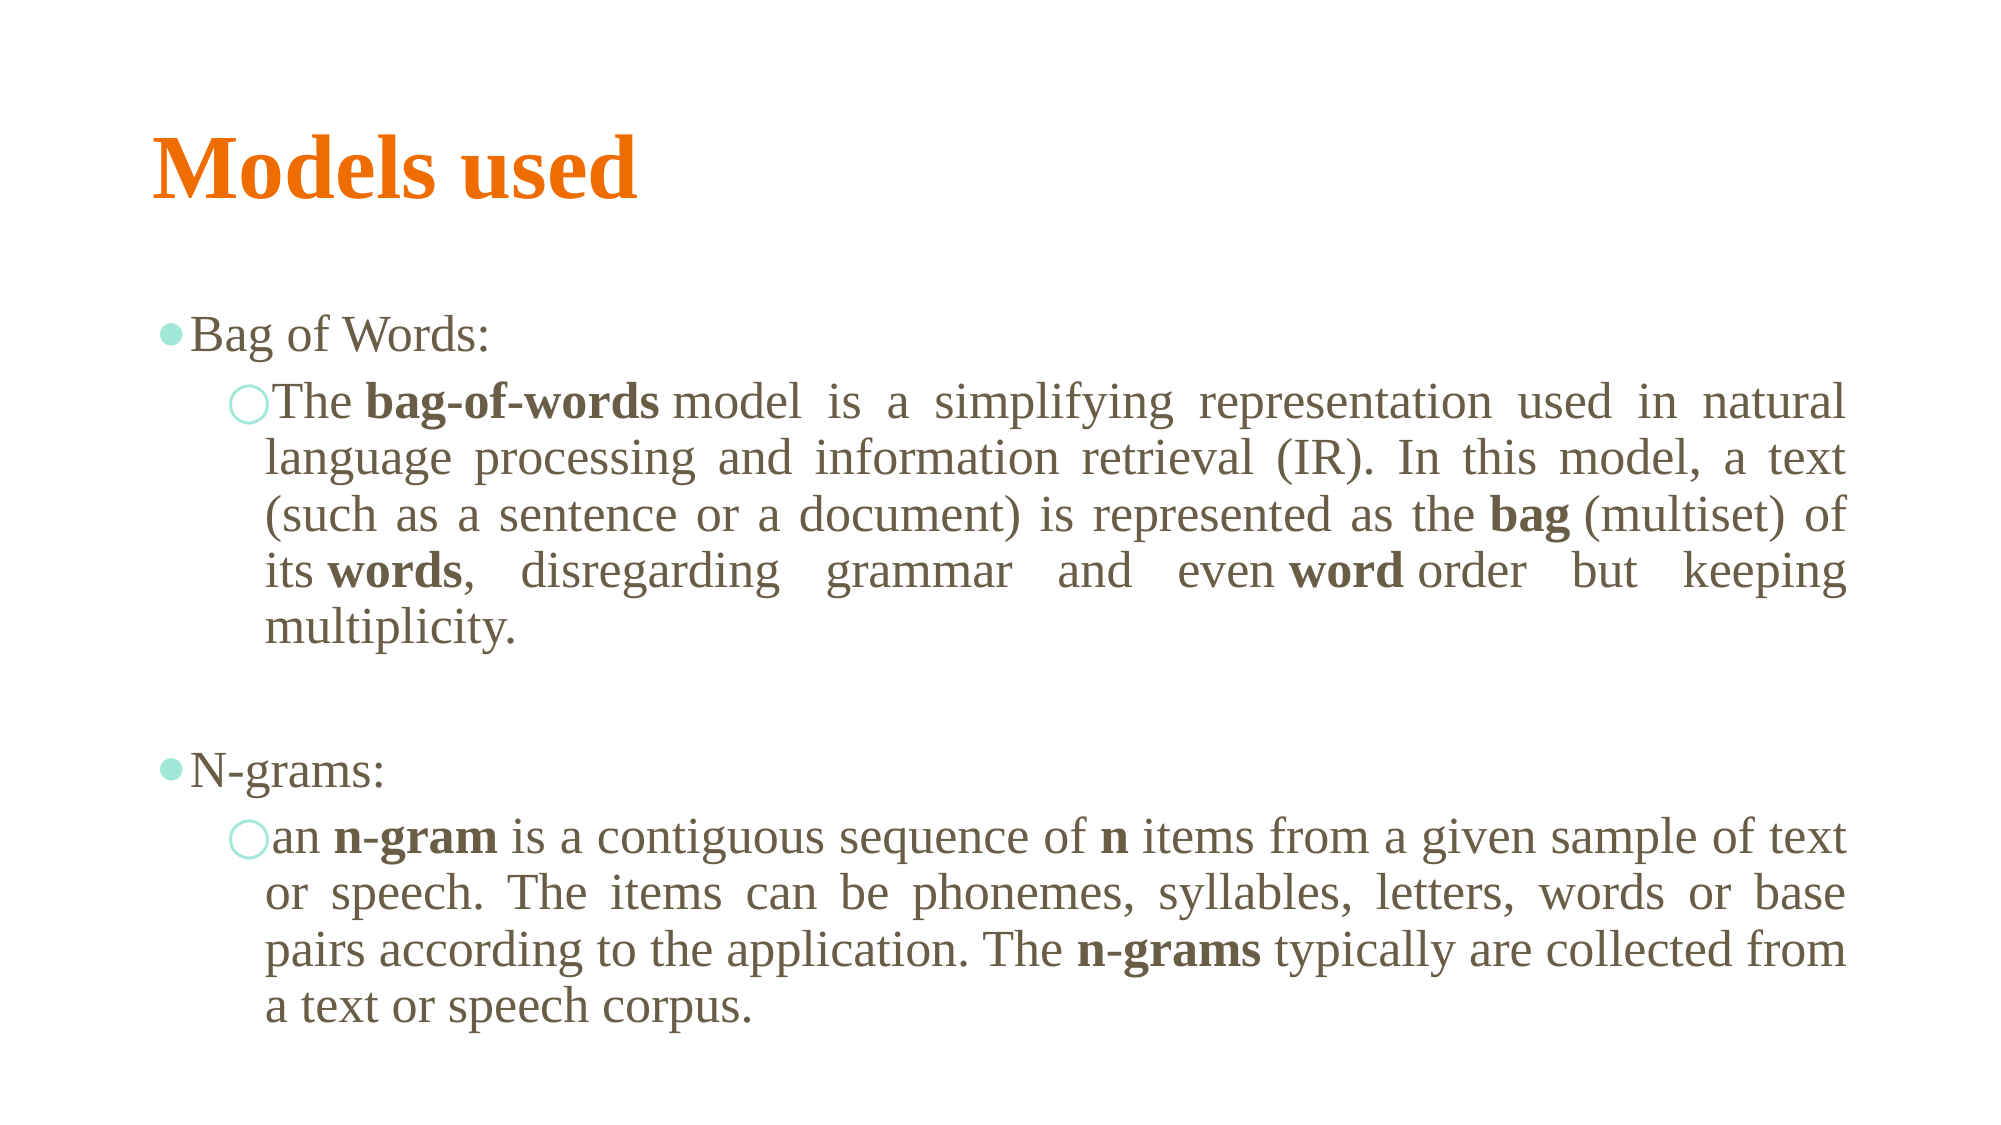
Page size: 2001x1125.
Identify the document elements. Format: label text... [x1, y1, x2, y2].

list Bag of Words: The bag-of-words model is a simplifying representation used in natural language processing and information retrieval (IR). In this model, a text (such as a sentence or a document) is represented as the bag (multiset) of its words, disregarding grammar and even word order but keeping multiplicity. N-grams: an n-gram is a contiguous sequence of n items from a given sample of text or speech. The items can be phonemes, syllables, letters, words or base pairs according to the application. The n-grams typically are collected from a text or speech corpus. [137, 299, 1863, 1054]
title Models used [137, 59, 1863, 278]
